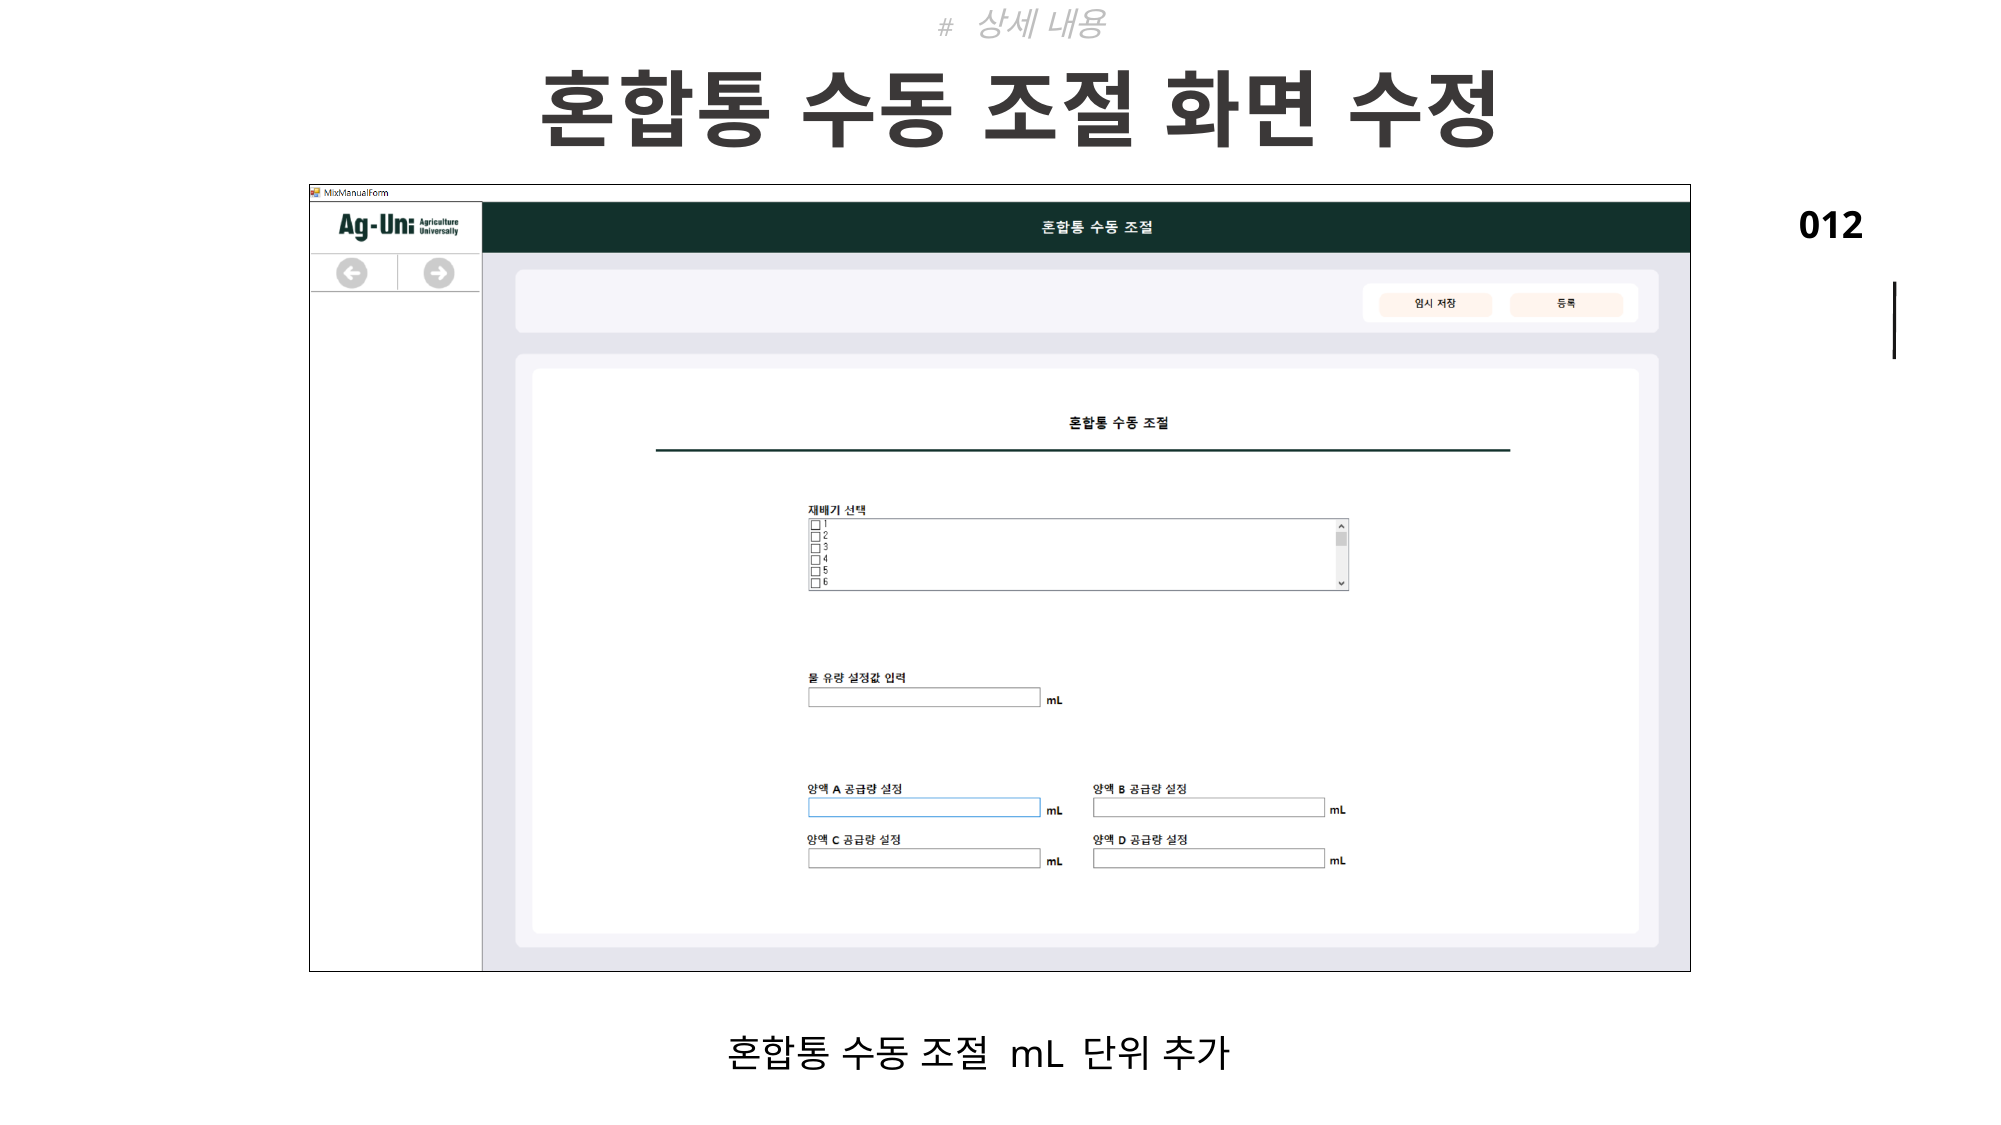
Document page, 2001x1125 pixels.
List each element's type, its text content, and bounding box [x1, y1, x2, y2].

text_box # 상세 내용 [696, 0, 1346, 62]
picture [309, 184, 1691, 972]
text_box 혼합통 수동 조절 mL 단위 추가 [712, 1022, 1247, 1083]
text_box 혼합통 수동 조절 화면 수정 [370, 61, 1672, 184]
